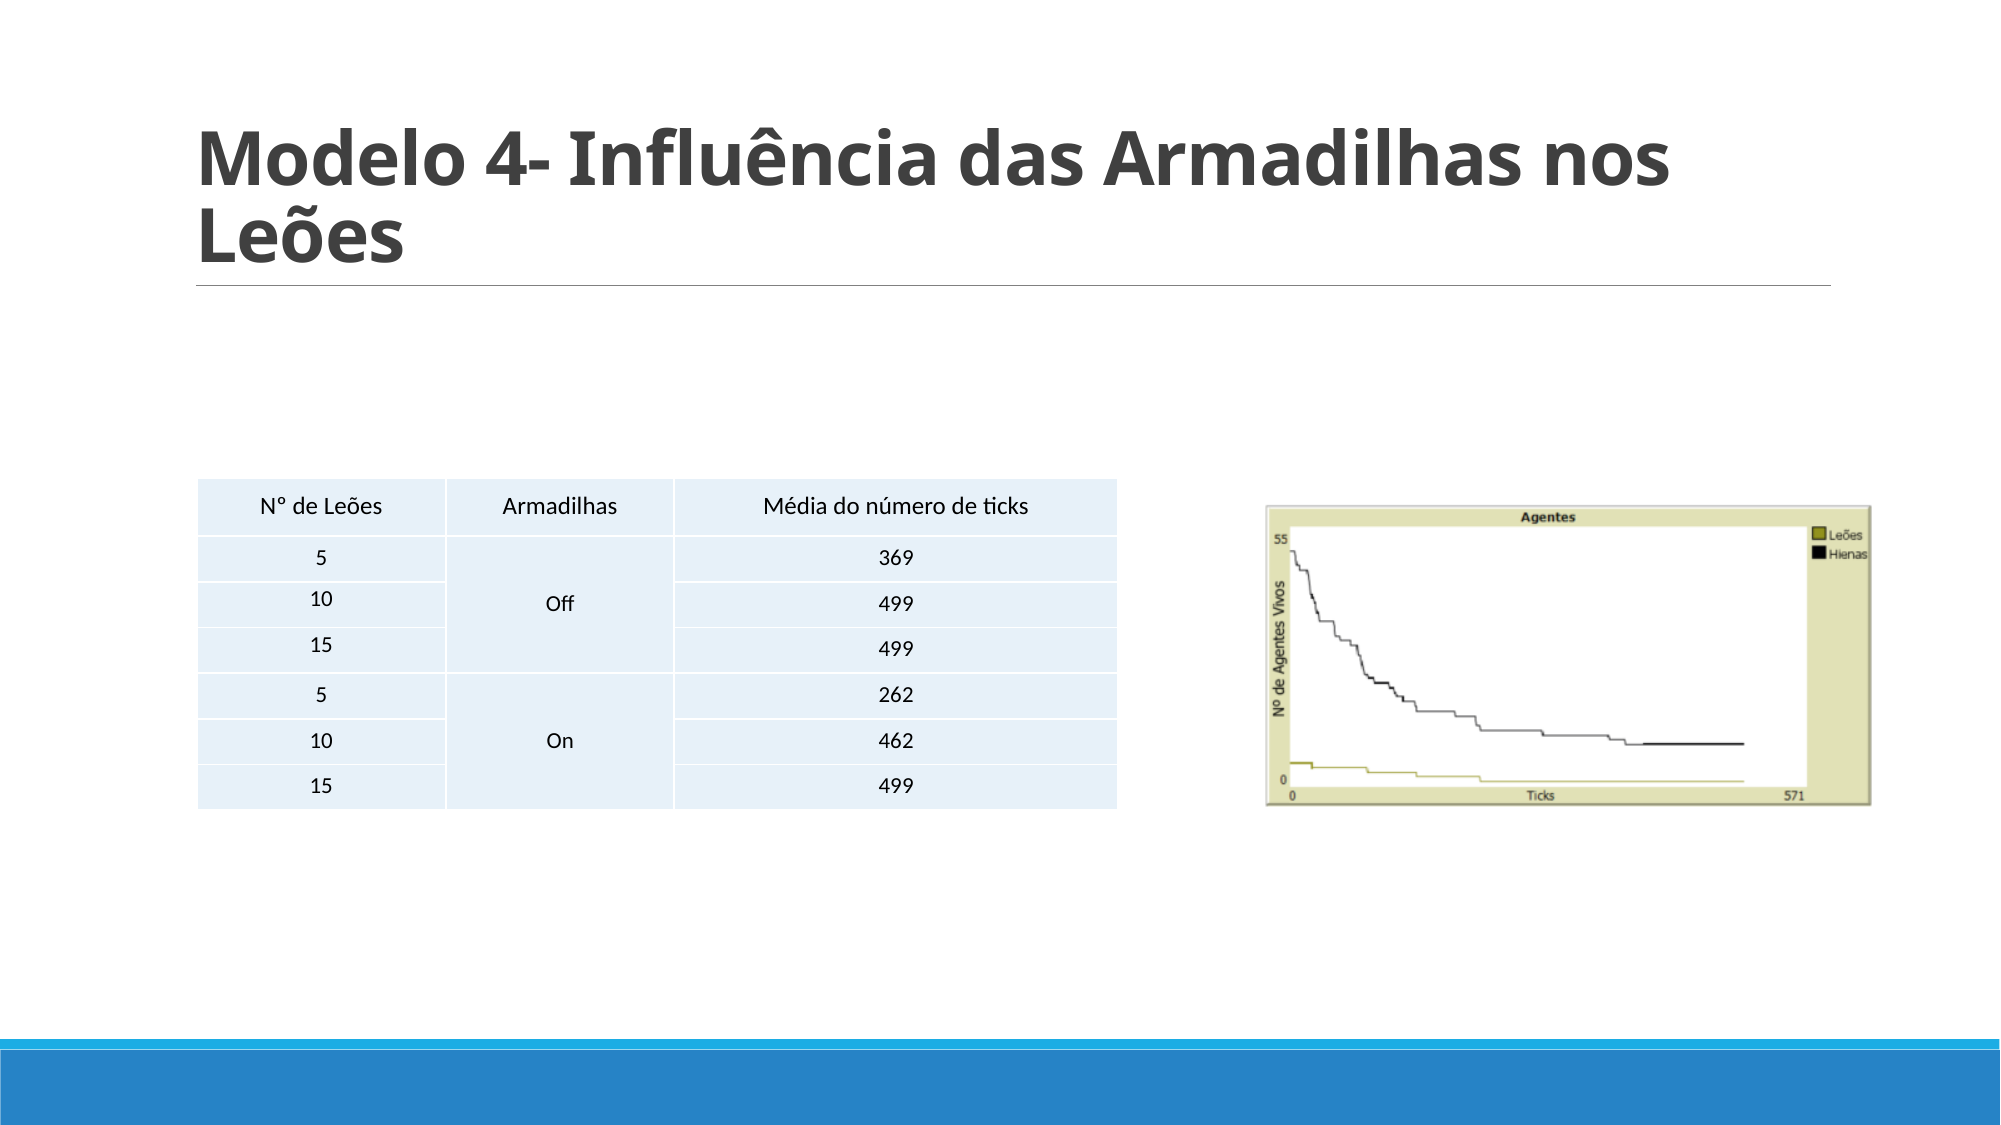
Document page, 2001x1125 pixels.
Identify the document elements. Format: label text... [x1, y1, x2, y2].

table_header Armadilhas [447, 479, 673, 535]
table_header Média do número de ticks [675, 479, 1117, 535]
title Modelo 4- Influência das Armadilhas nos Leões [180, 47, 1830, 285]
table_cell 5 [198, 674, 445, 718]
table_cell 15 [198, 765, 445, 809]
table_cell 499 [675, 765, 1117, 809]
table_cell 499 [675, 583, 1117, 627]
table_cell 5 [198, 537, 445, 581]
table_cell 10 [198, 583, 445, 627]
table_cell On [447, 674, 673, 809]
table_cell 369 [675, 537, 1117, 581]
table_cell 15 [198, 628, 445, 672]
table_cell Off [447, 537, 673, 672]
table_cell 499 [675, 628, 1117, 672]
table_cell 462 [675, 720, 1117, 764]
table_header Nº de Leões [198, 479, 445, 535]
picture [1247, 459, 1883, 808]
table_cell 10 [198, 720, 445, 764]
table_cell 262 [675, 674, 1117, 718]
